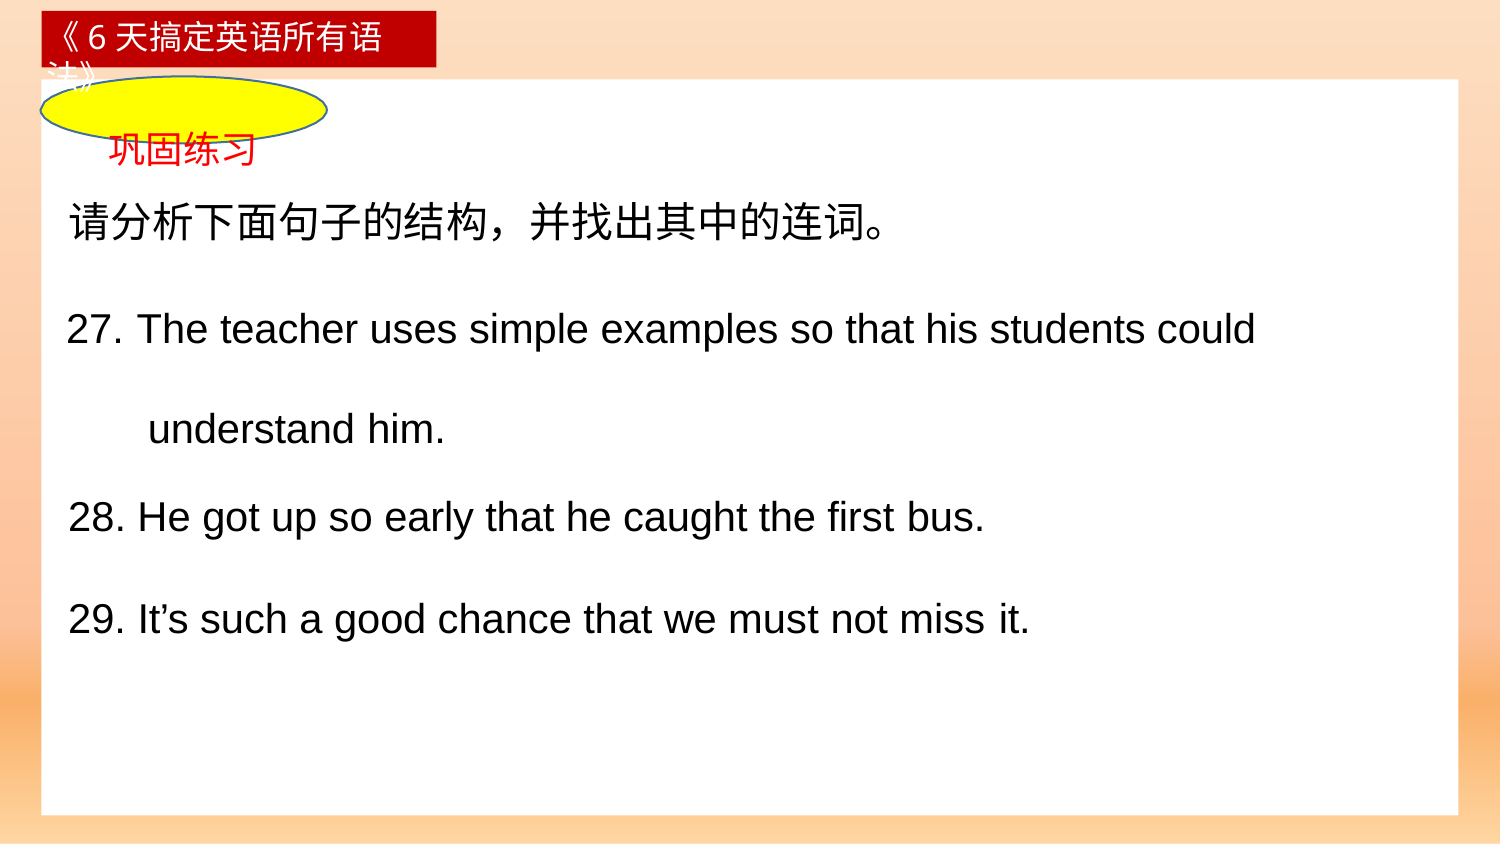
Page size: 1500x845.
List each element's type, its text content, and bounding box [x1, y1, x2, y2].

picture [0, 0, 1500, 844]
text_box 请分析下面句子的结构，并找出其中的连词。 The teacher uses simple examples so that his students could understand him. He got up so early that he caught the first bus. It’s such a good chance that we must not miss it. [66, 194, 1262, 642]
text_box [39, 75, 329, 145]
text_box 《6天搞定英语所有语法》 巩固练习 [43, 14, 435, 171]
